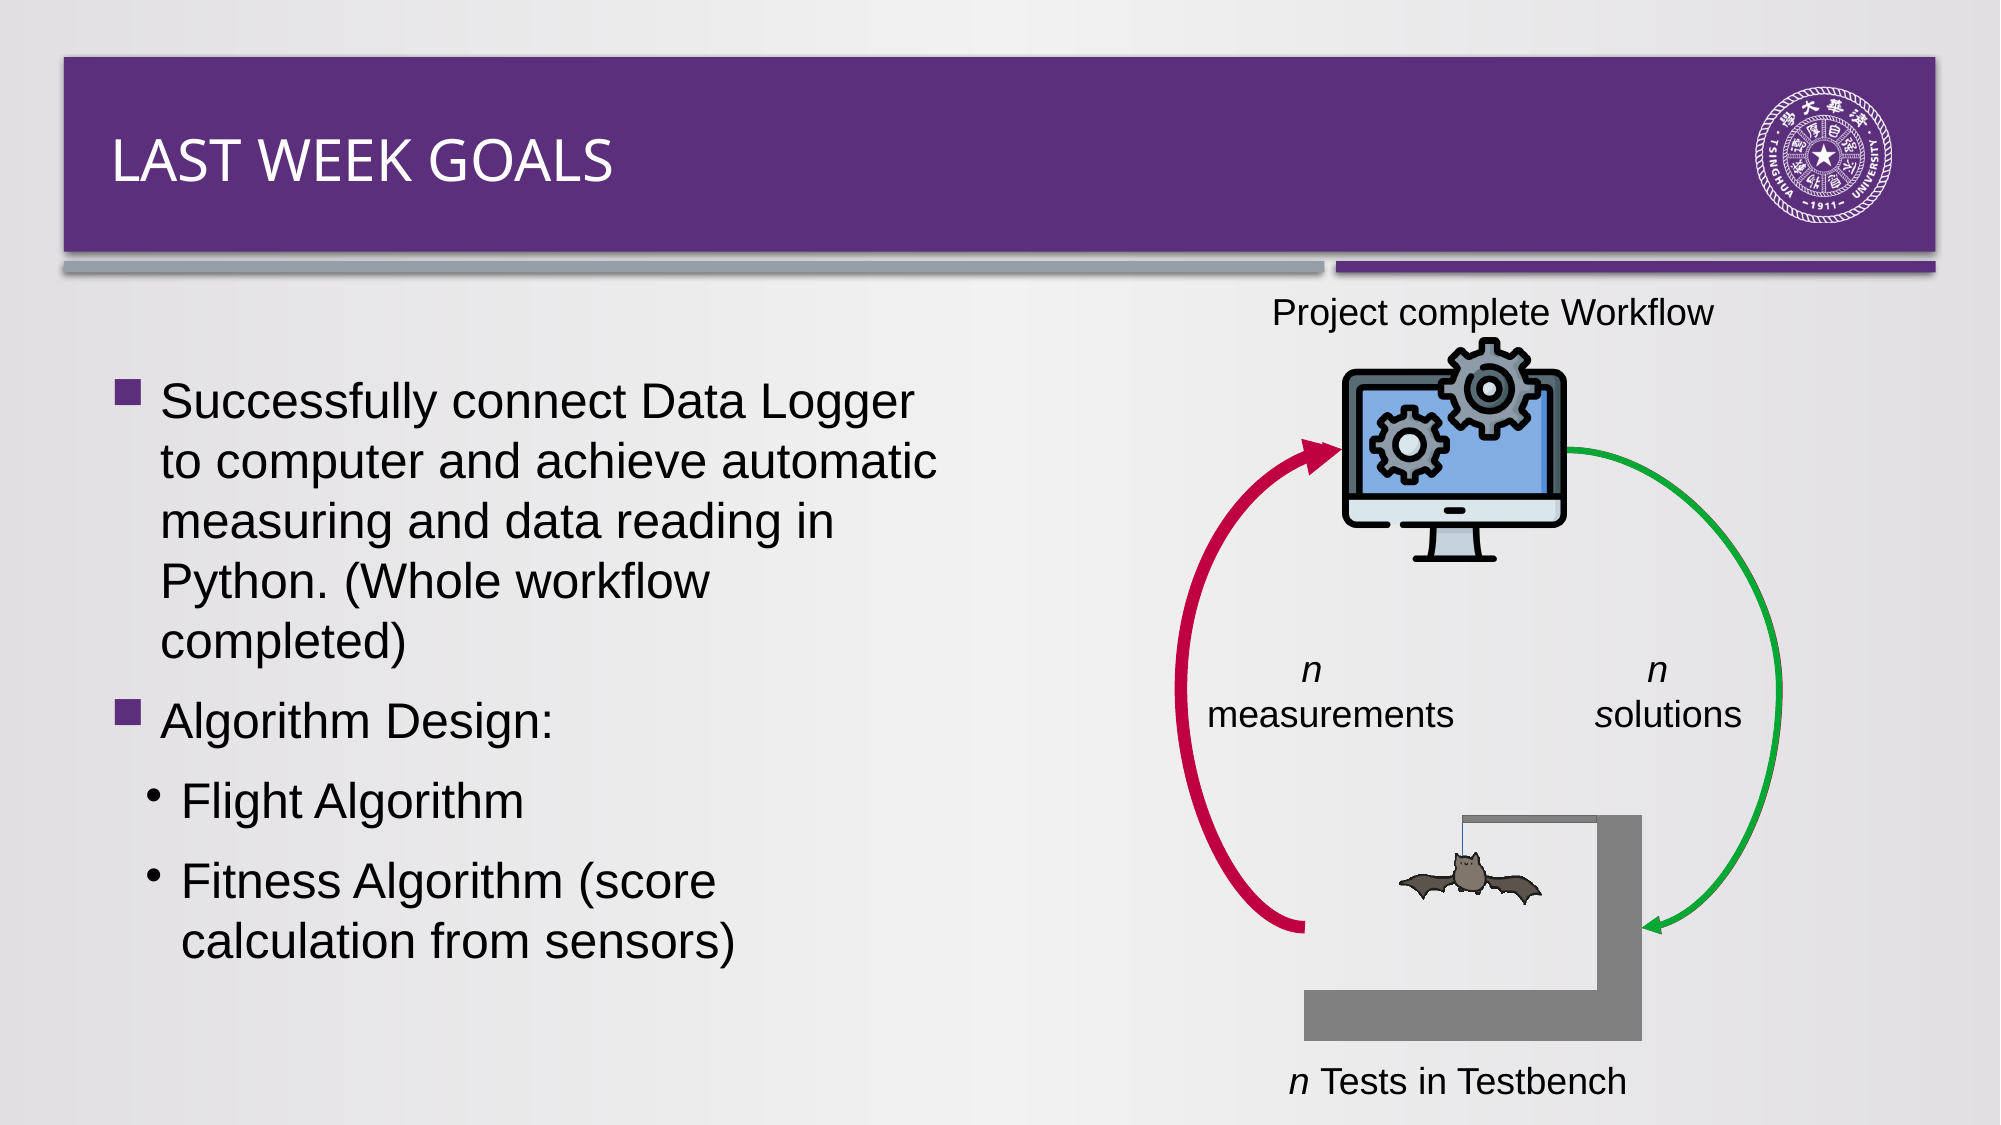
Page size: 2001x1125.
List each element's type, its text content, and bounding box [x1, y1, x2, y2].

title Last Week goals [95, 75, 1755, 241]
text_box Successfully connect Data Logger to computer and achieve automatic measuring and data reading in Python. (Whole workflow completed) Algorithm Design: Flight Algorithm Fitness Algorithm (score calculation from sensors) [95, 361, 975, 1091]
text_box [1192, 280, 1793, 1107]
